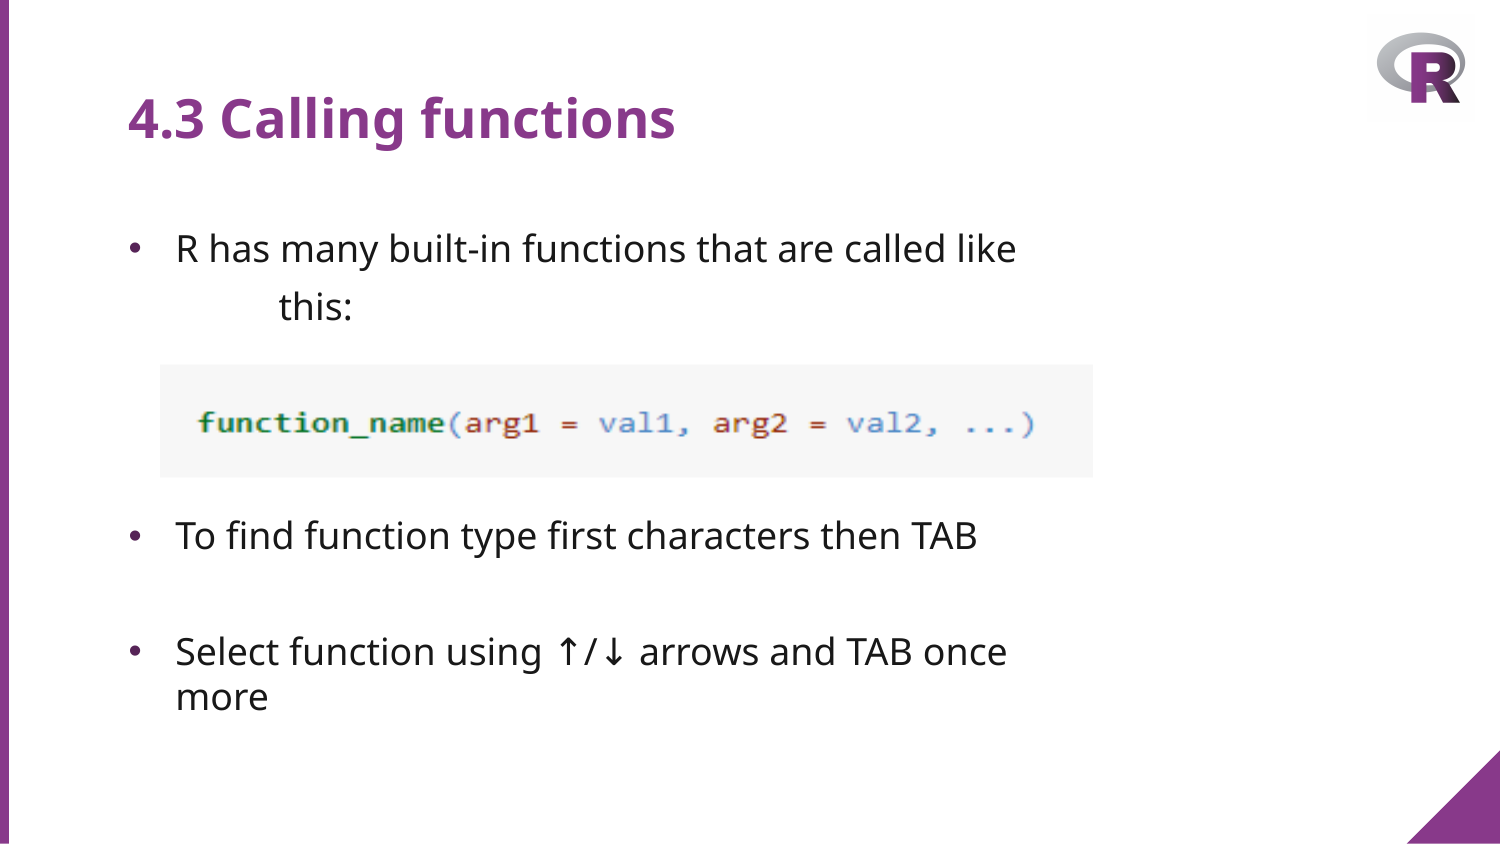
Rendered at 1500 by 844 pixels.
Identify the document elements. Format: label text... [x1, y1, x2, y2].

list R has many built-in functions that are called like this: To find function type first characters then TAB Select function using ↑/↓ arrows and TAB once more [113, 209, 1094, 727]
picture [159, 361, 1094, 483]
title 4.3 Calling functions [113, 69, 734, 209]
picture [1367, 14, 1475, 122]
